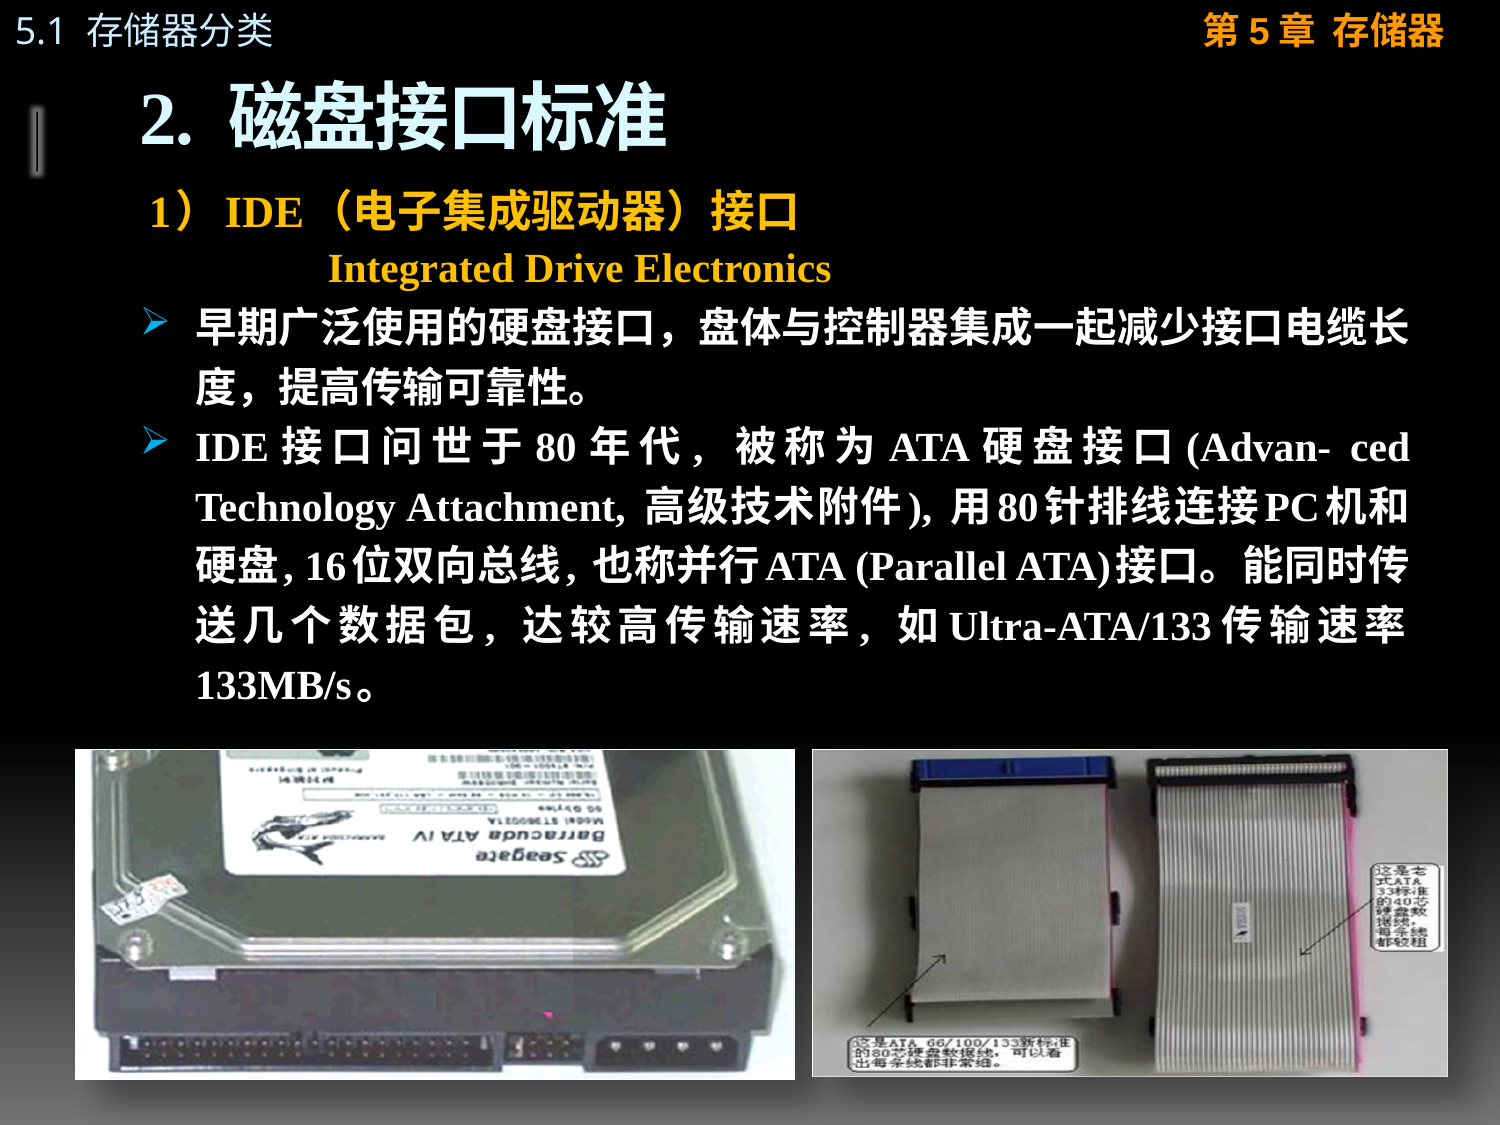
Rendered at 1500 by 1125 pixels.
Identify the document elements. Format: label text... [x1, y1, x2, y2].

title 2. 磁盘接口标准 [125, 62, 1400, 174]
picture [811, 749, 1449, 1078]
list 1）IDE（电子集成驱动器）接口 Integrated Drive Electronics 早期广泛使用的硬盘接口，盘体与控制器集成一起减少接口电缆长度，提高传输可靠性。 IDE接口问世于80年代, 被称为ATA硬盘接口(Advan- ced Technology Attachment, 高级技术附件), 用80针排线连接PC机和硬盘, 16位双向总线, 也称并行ATA (Parallel ATA)接口。能同时传送几个数据包, 达较高传输速率, 如Ultra-ATA/133传输速率133MB/s。 [125, 174, 1425, 725]
picture [74, 749, 795, 1081]
